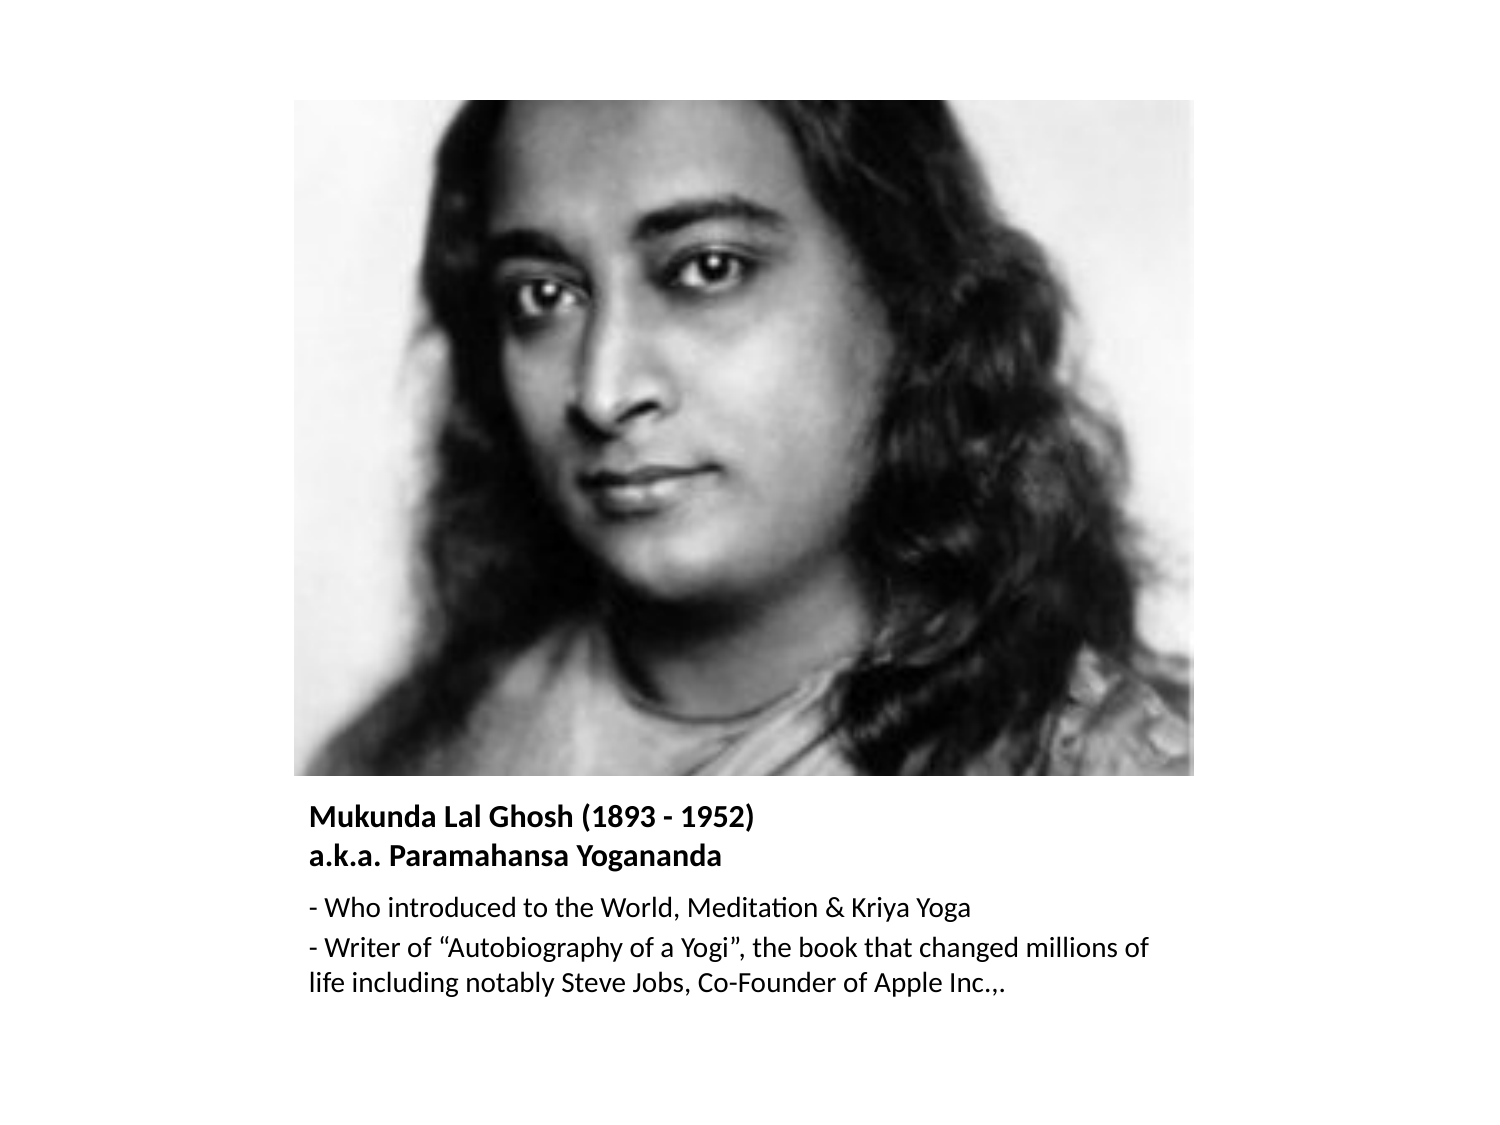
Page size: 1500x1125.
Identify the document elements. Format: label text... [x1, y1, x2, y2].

picture [293, 100, 1195, 776]
list - Who introduced to the World, Meditation & Kriya Yoga - Writer of “Autobiography of a Yogi”, the book that changed millions of life including notably Steve Jobs, Co-Founder of Apple Inc.,. [294, 880, 1194, 1013]
title Mukunda Lal Ghosh (1893 - 1952) a.k.a. Paramahansa Yogananda [294, 787, 1194, 880]
